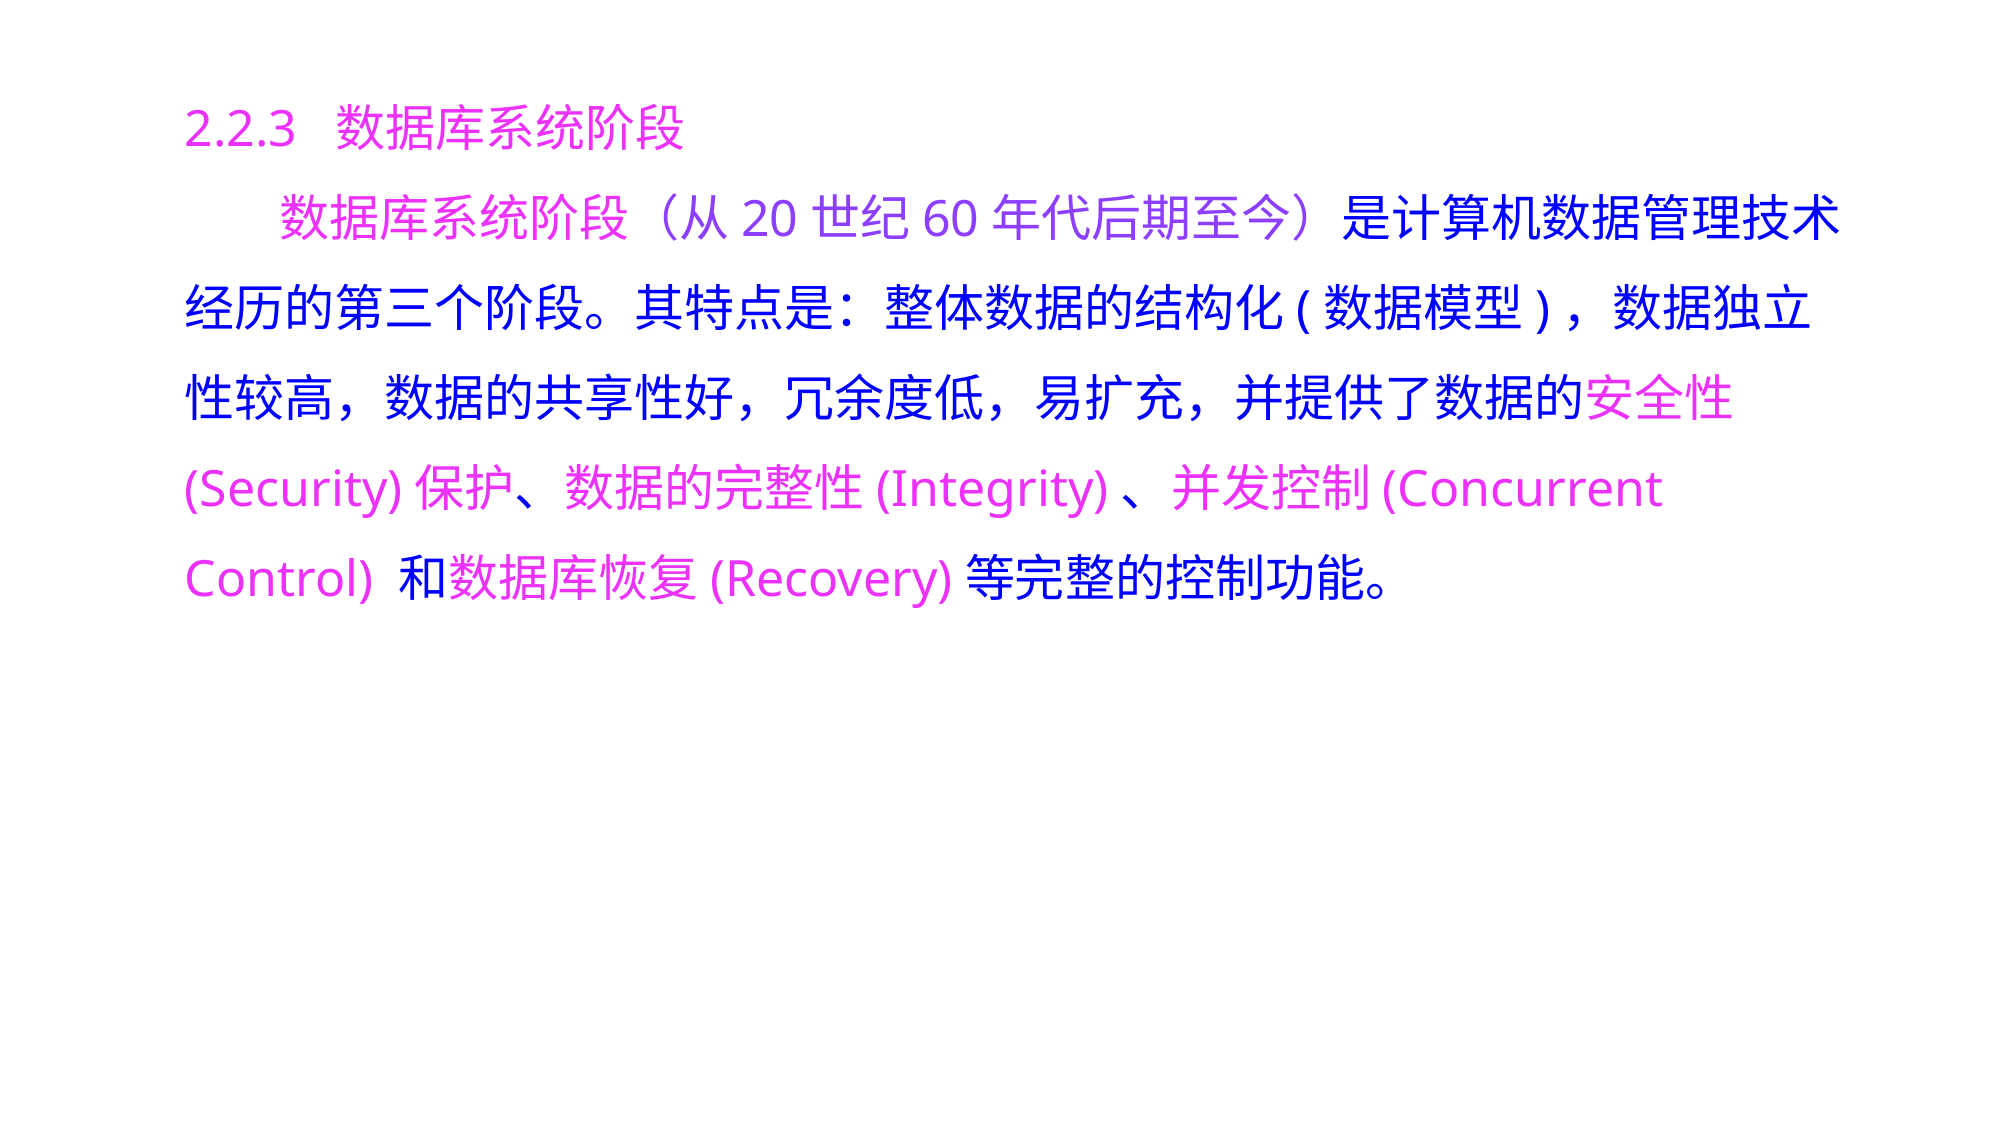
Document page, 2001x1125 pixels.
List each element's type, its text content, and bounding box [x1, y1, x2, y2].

text_box 2.2.3 数据库系统阶段 数据库系统阶段（从20世纪60年代后期至今）是计算机数据管理技术经历的第三个阶段。其特点是：整体数据的结构化(数据模型)，数据独立性较高，数据的共享性好，冗余度低，易扩充，并提供了数据的安全性(Security)保护、数据的完整性(Integrity)、并发控制(Concurrent Control) 和数据库恢复(Recovery)等完整的控制功能。 [169, 58, 1866, 614]
